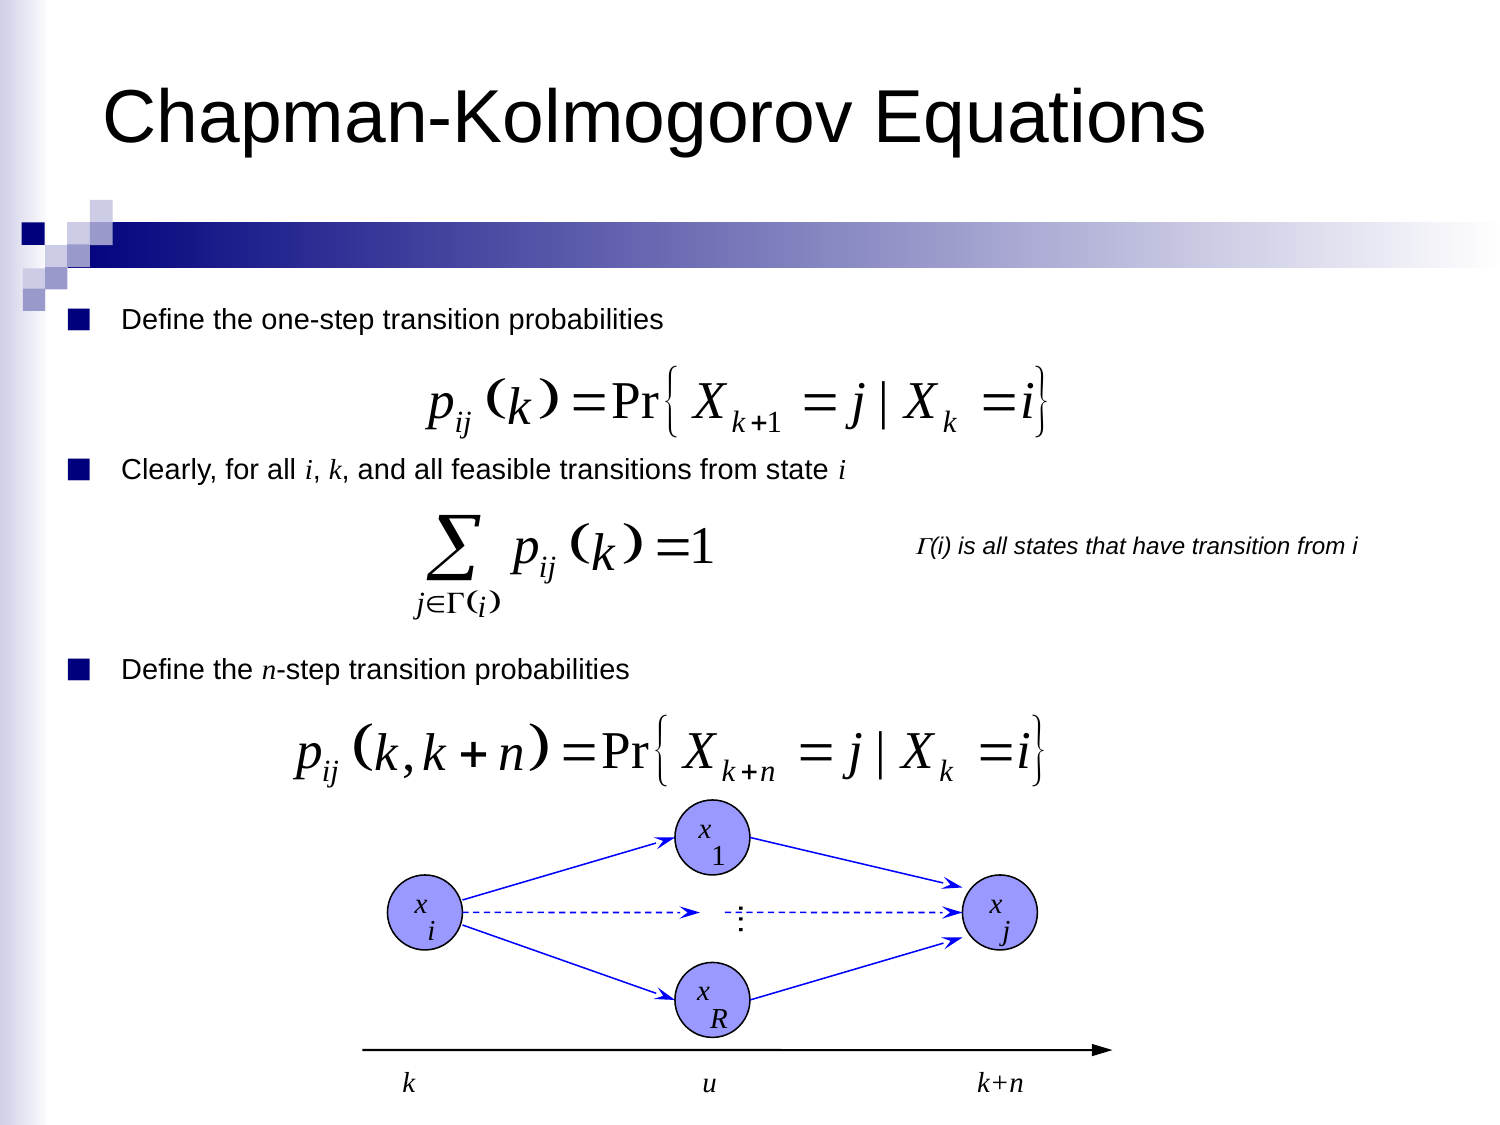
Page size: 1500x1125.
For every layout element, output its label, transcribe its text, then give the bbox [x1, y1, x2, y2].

title Chapman-Kolmogorov Equations [87, 0, 1438, 225]
text_box Define the n-step transition probabilities [50, 637, 1425, 713]
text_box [362, 799, 1113, 1125]
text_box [400, 472, 725, 633]
text_box Define the one-step transition probabilities [50, 287, 1425, 363]
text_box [412, 359, 1068, 450]
text_box Clearly, for all i, k, and all feasible transitions from state i [50, 437, 1425, 513]
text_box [279, 709, 1063, 800]
text_box (i) is all states that have transition from i [899, 518, 1500, 584]
